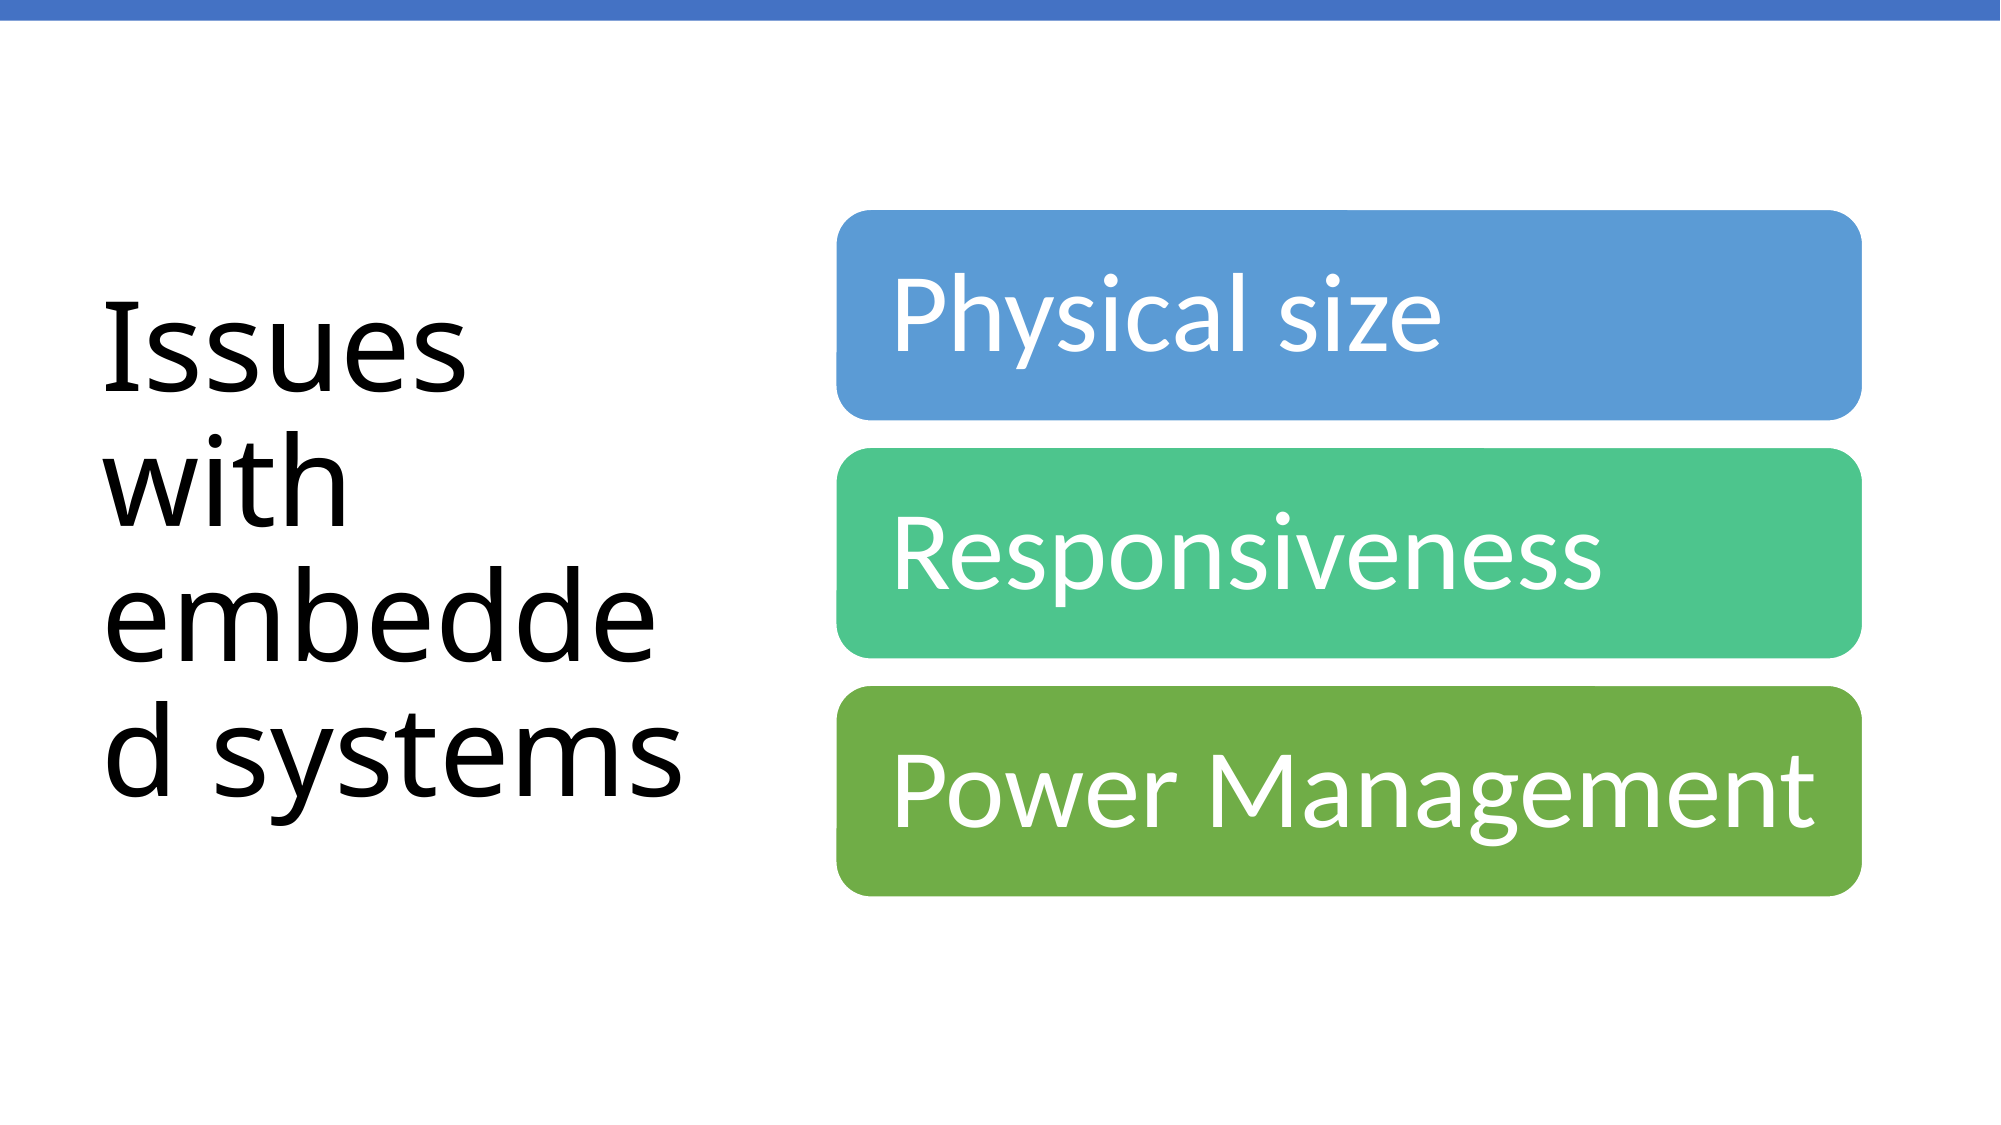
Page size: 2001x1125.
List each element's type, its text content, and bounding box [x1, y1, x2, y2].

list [835, 101, 1863, 1005]
title Issues with embedded systems [86, 101, 711, 1005]
text_box [0, 0, 2000, 21]
